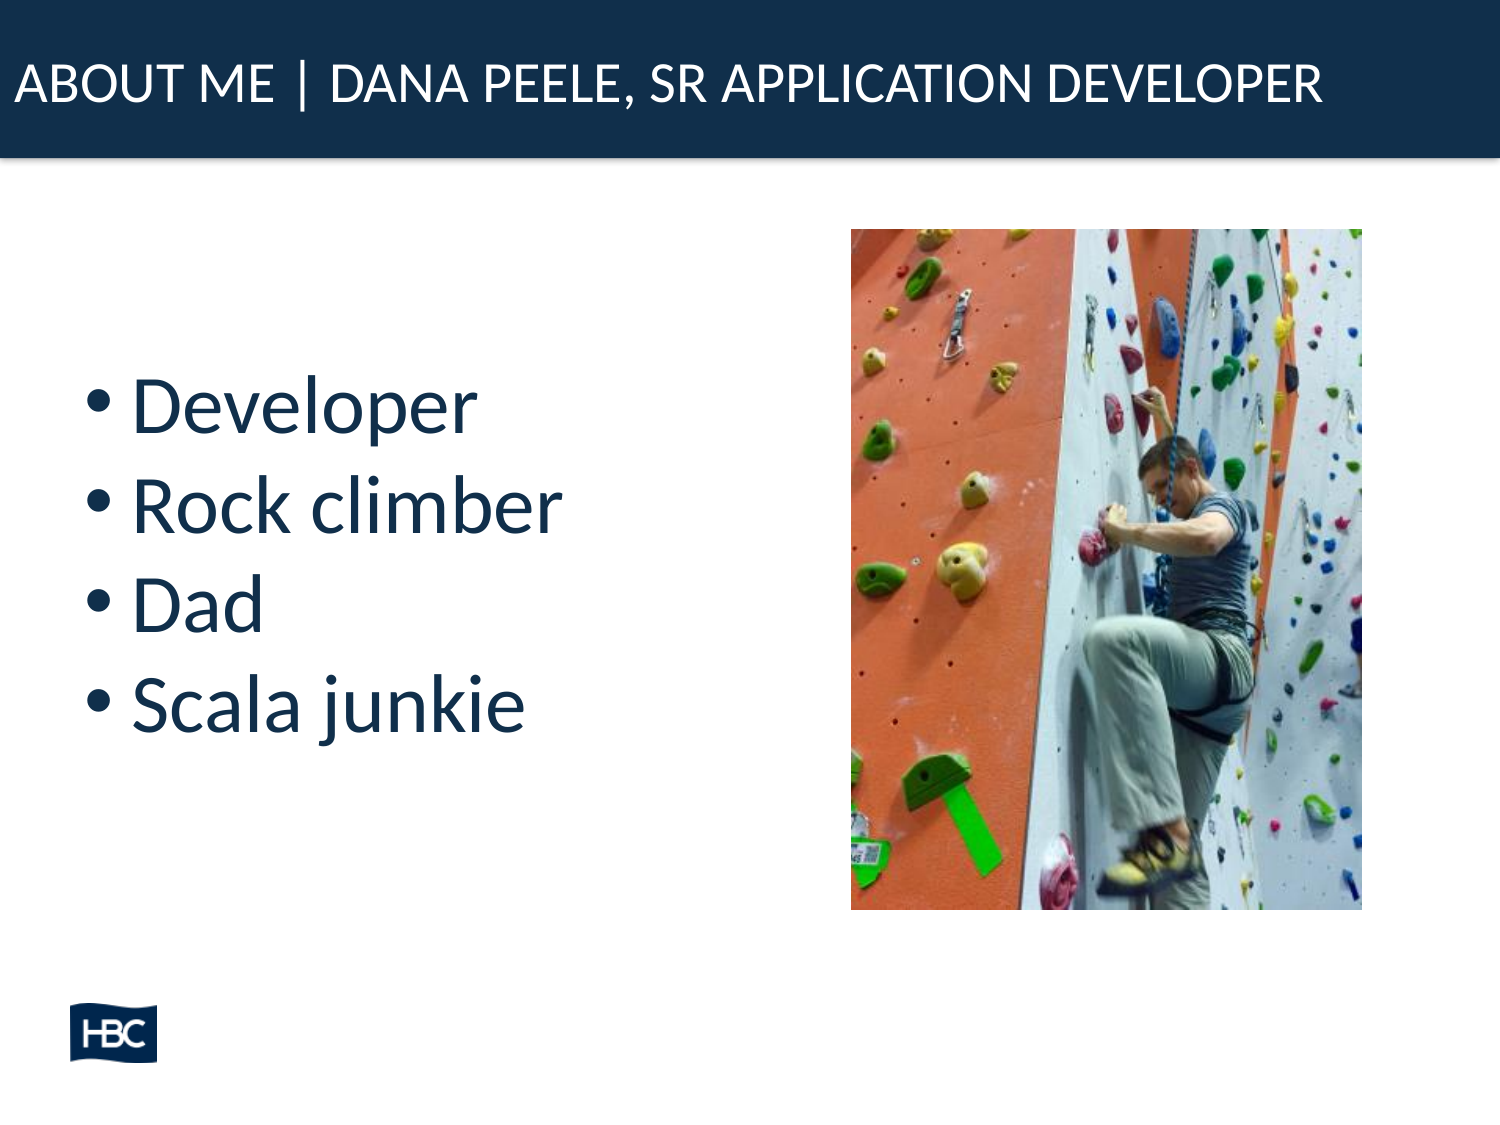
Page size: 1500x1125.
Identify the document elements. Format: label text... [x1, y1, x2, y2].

picture [851, 228, 1362, 910]
text_box ABOUT ME | DANA PEELE, SR APPLICATION DEVELOPER [0, 0, 1500, 159]
picture [69, 1003, 158, 1063]
text_box Developer Rock climber Dad Scala junkie [70, 342, 820, 757]
